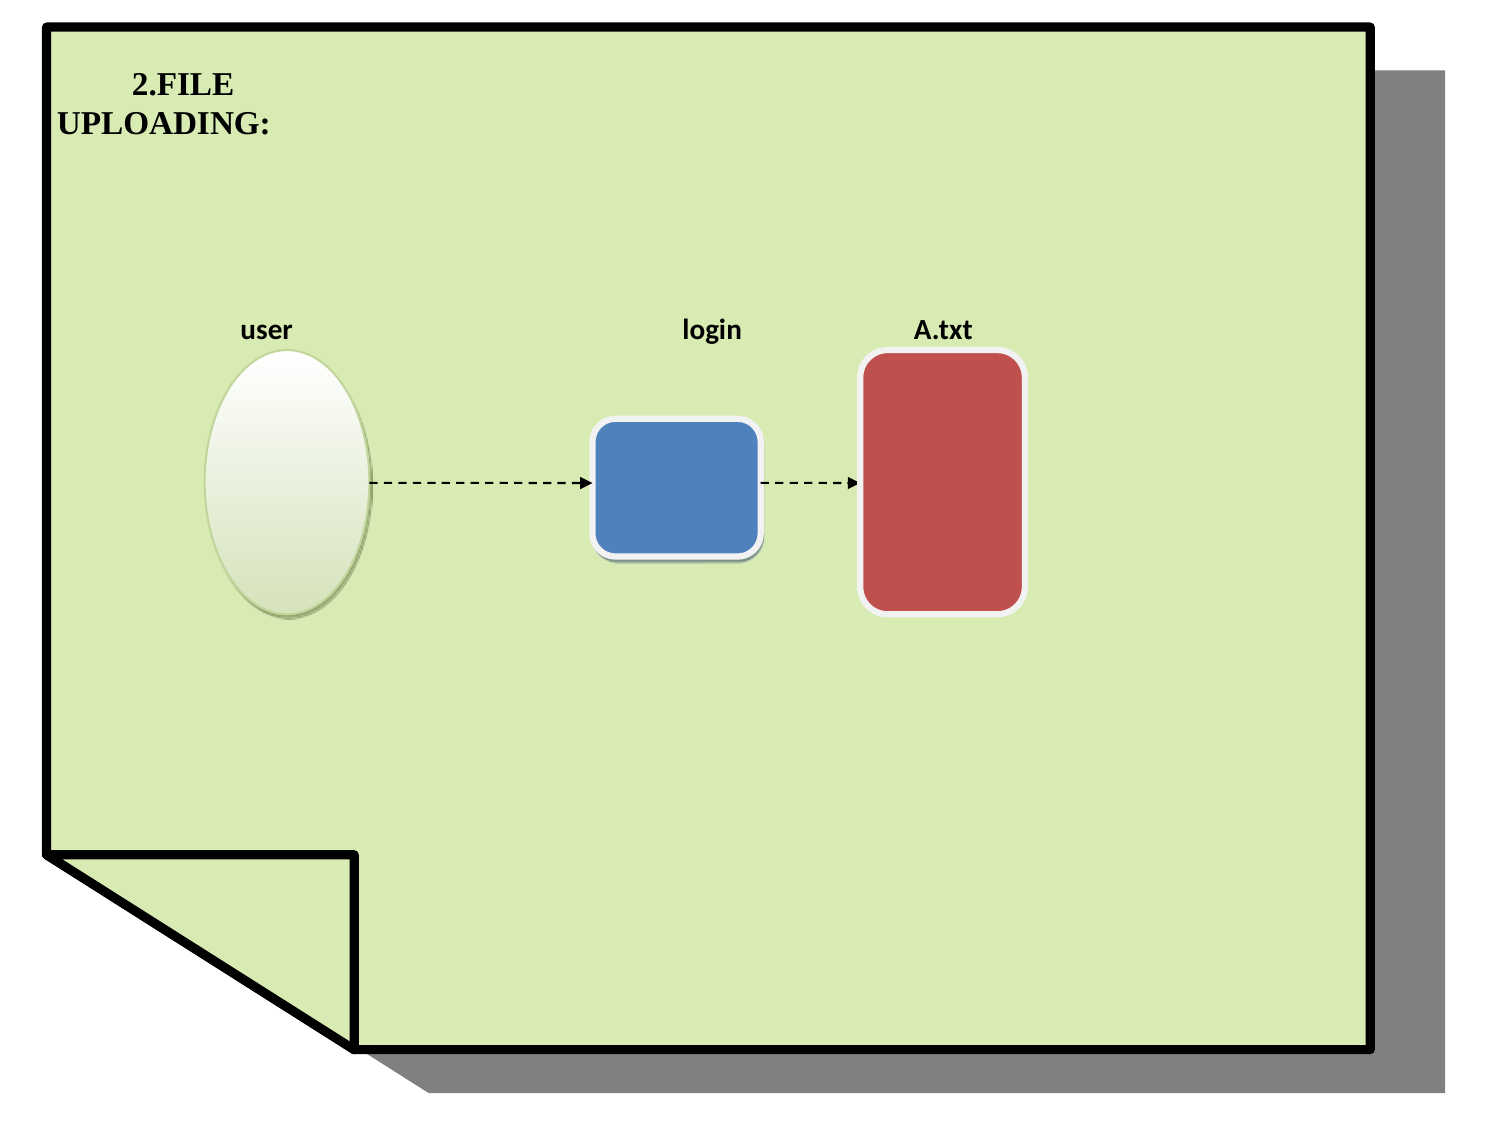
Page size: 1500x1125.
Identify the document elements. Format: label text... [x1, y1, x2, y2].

text_box user login A.txt [208, 302, 989, 348]
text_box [204, 349, 1026, 615]
text_box [37, 177, 1463, 249]
text_box [37, 250, 1463, 612]
text_box 2.FILE UPLOADING: [41, 74, 397, 174]
